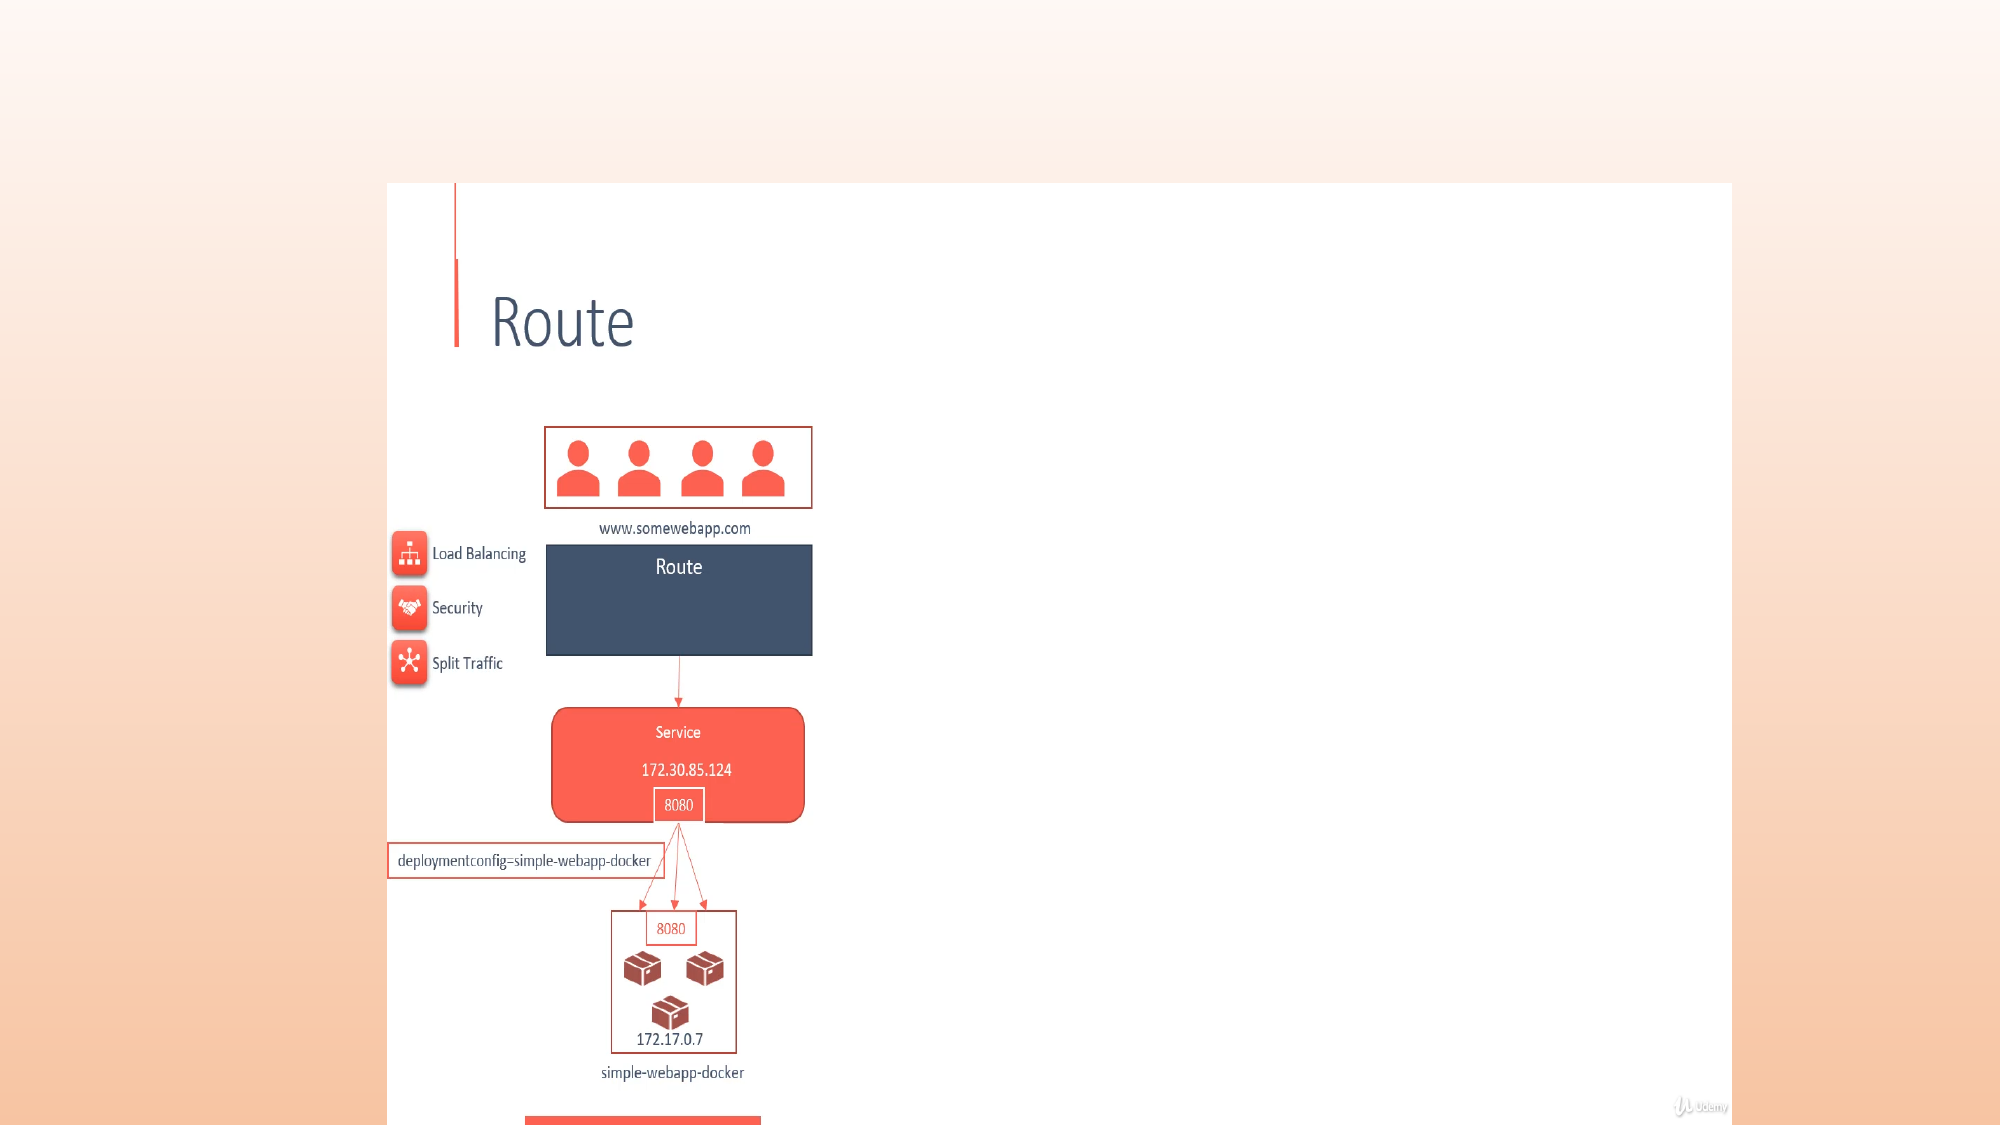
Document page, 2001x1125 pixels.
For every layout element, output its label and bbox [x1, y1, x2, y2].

picture [387, 183, 1732, 1125]
